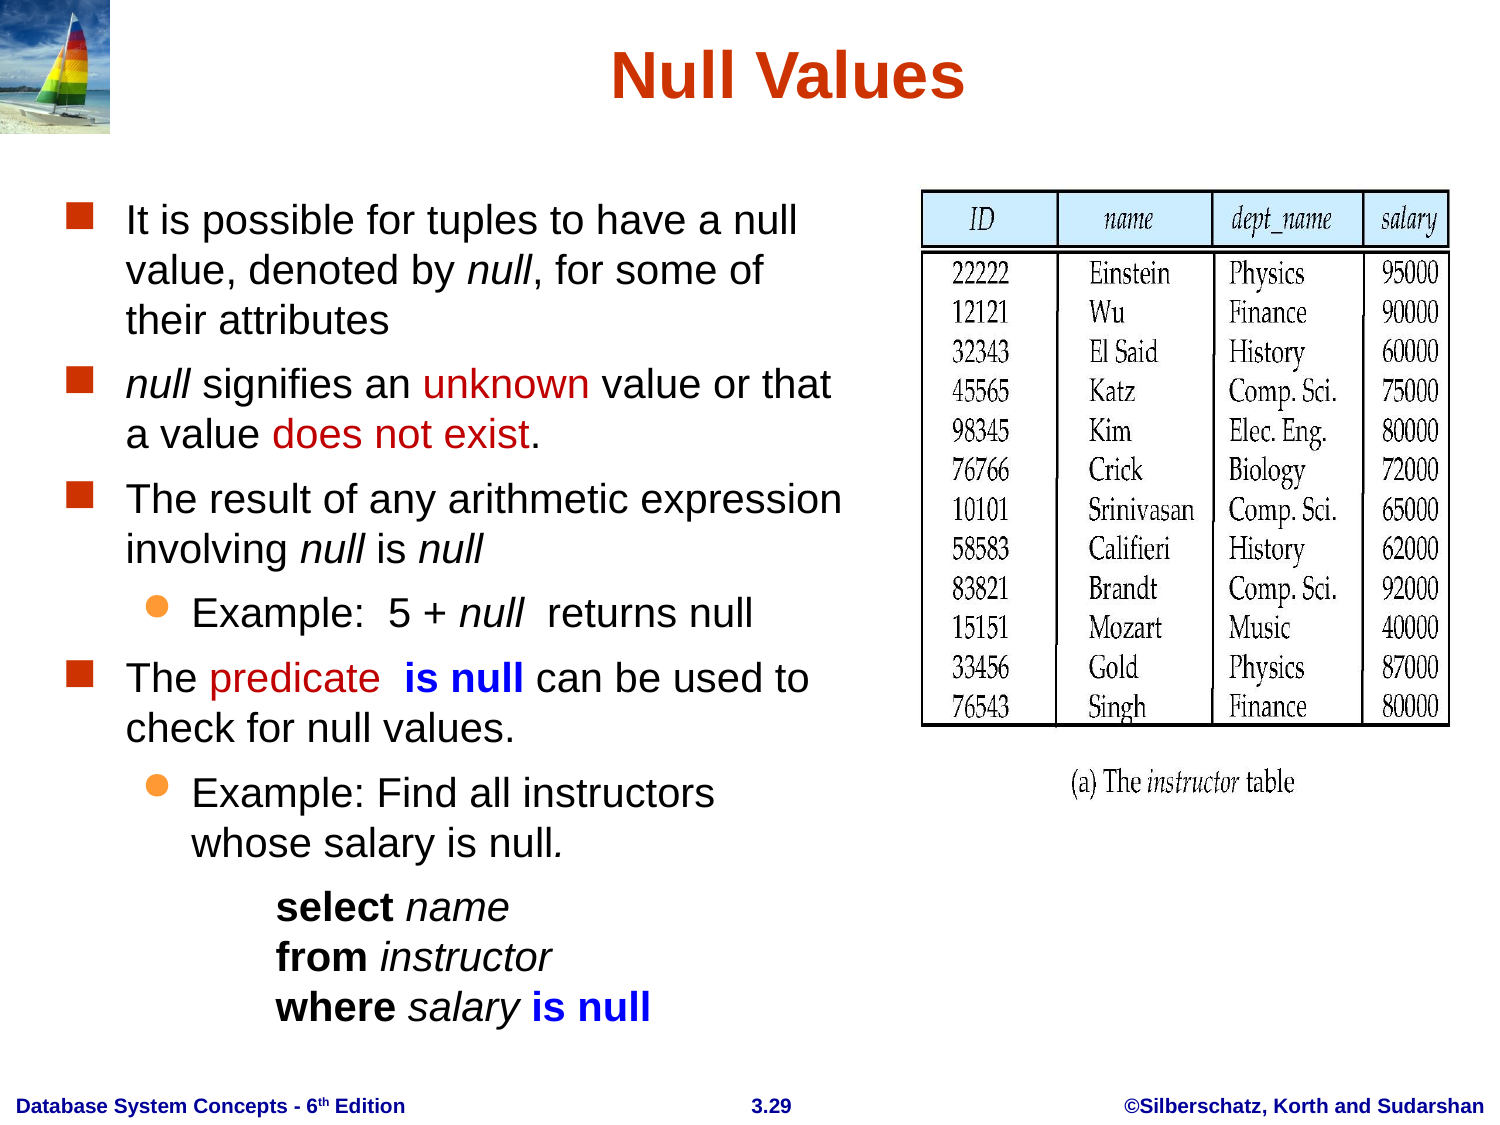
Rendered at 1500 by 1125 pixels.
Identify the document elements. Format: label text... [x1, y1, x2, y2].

list It is possible for tuples to have a null value, denoted by null, for some of their attributes null signifies an unknown value or that a value does not exist. The result of any arithmetic expression involving null is null Example: 5 + null returns null The predicate is null can be used to check for null values. Example: Find all instructors whose salary is null. select name from instructor where salary is null [54, 184, 861, 1031]
title Null Values [125, 18, 1452, 120]
picture [0, 0, 110, 134]
picture [917, 184, 1452, 836]
